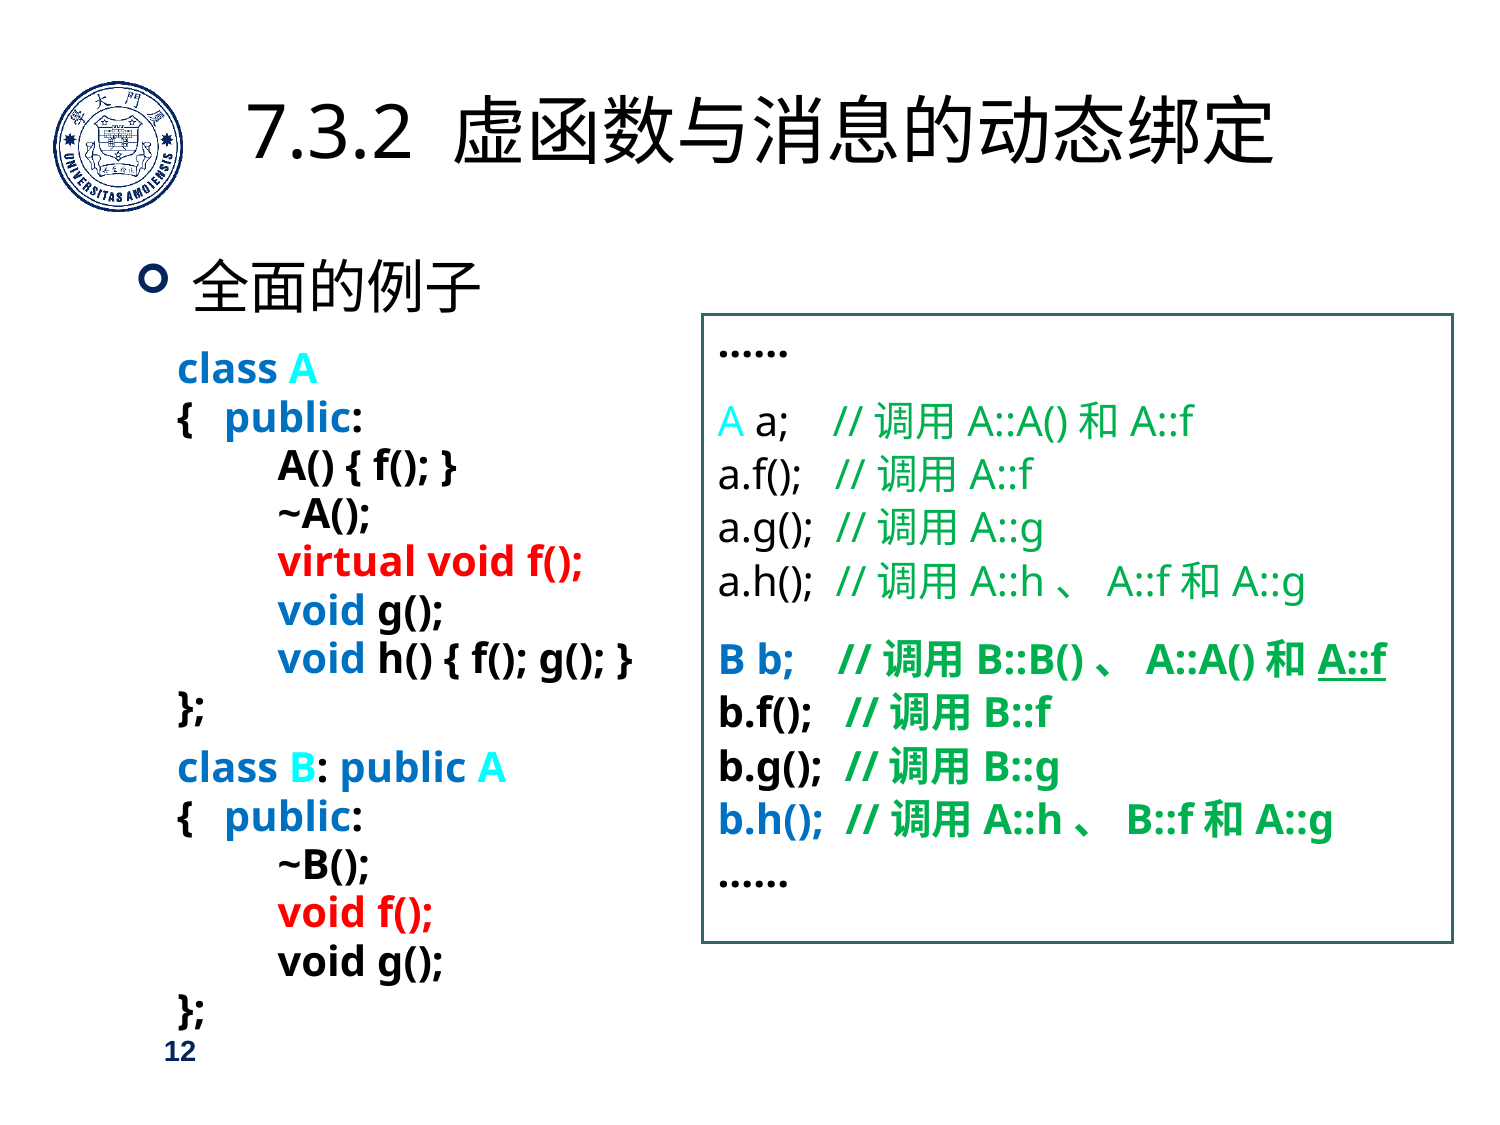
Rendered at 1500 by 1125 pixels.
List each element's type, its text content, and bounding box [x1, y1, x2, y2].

slide_number 12 [148, 1024, 462, 1101]
text_box 7.3.2 虚函数与消息的动态绑定 [230, 3, 1446, 255]
text_box ...... A a; //调用A::A()和A::f a.f(); //调用A::f a.g(); //调用A::g a.h(); //调用A::h、A::f和A::g B b; //调用B::B()、A::A()和A::f b.f(); //调用B::f b.g(); //调用B::g b.h(); //调用A::h、B::f和A::g ...... [702, 314, 1453, 943]
list 全面的例子 class A { public: A() { f(); } ~A(); virtual void f(); void g(); void h() { f(); g(); } }; class B: public A { public: ~B(); void f(); void g(); }; [120, 255, 1428, 1065]
picture [53, 81, 183, 212]
